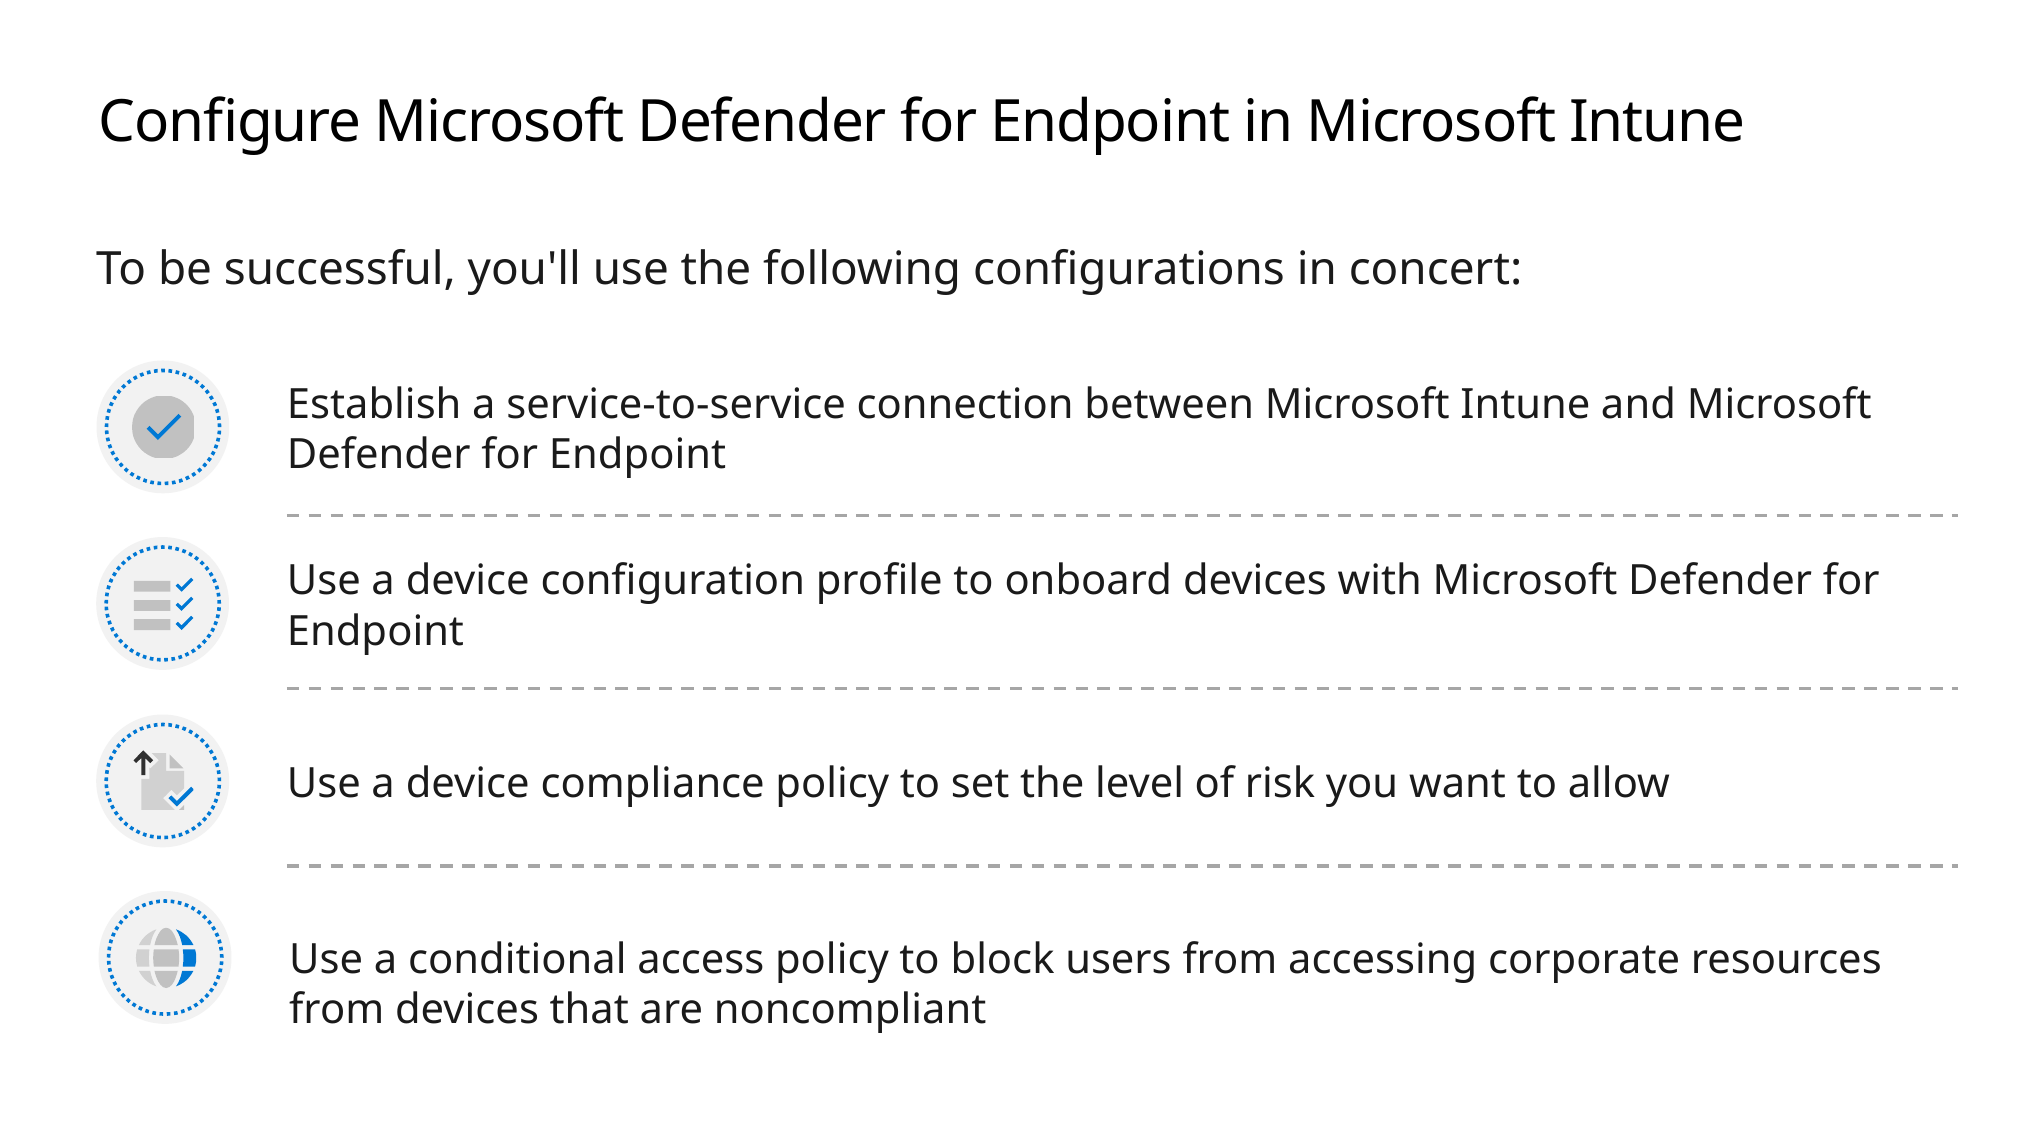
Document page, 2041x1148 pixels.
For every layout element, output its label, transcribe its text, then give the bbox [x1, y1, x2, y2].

title Configure Microsoft Defender for Endpoint in Microsoft Intune [98, 83, 1943, 156]
text_box To be successful, you'll use the following configurations in concert: [96, 238, 1956, 294]
text_box Use a conditional access policy to block users from accessing corporate resources from devices that are noncompliant [289, 932, 1961, 1033]
text_box Establish a service-to-service connection between Microsoft Intune and Microsoft Defender for Endpoint [286, 376, 1959, 477]
picture [95, 536, 230, 670]
picture [98, 890, 232, 1024]
text_box Use a device configuration profile to onboard devices with Microsoft Defender for Endpoint [286, 553, 1959, 654]
picture [96, 360, 230, 494]
text_box Use a device compliance policy to set the level of risk you want to allow [286, 755, 1959, 806]
picture [95, 714, 230, 848]
